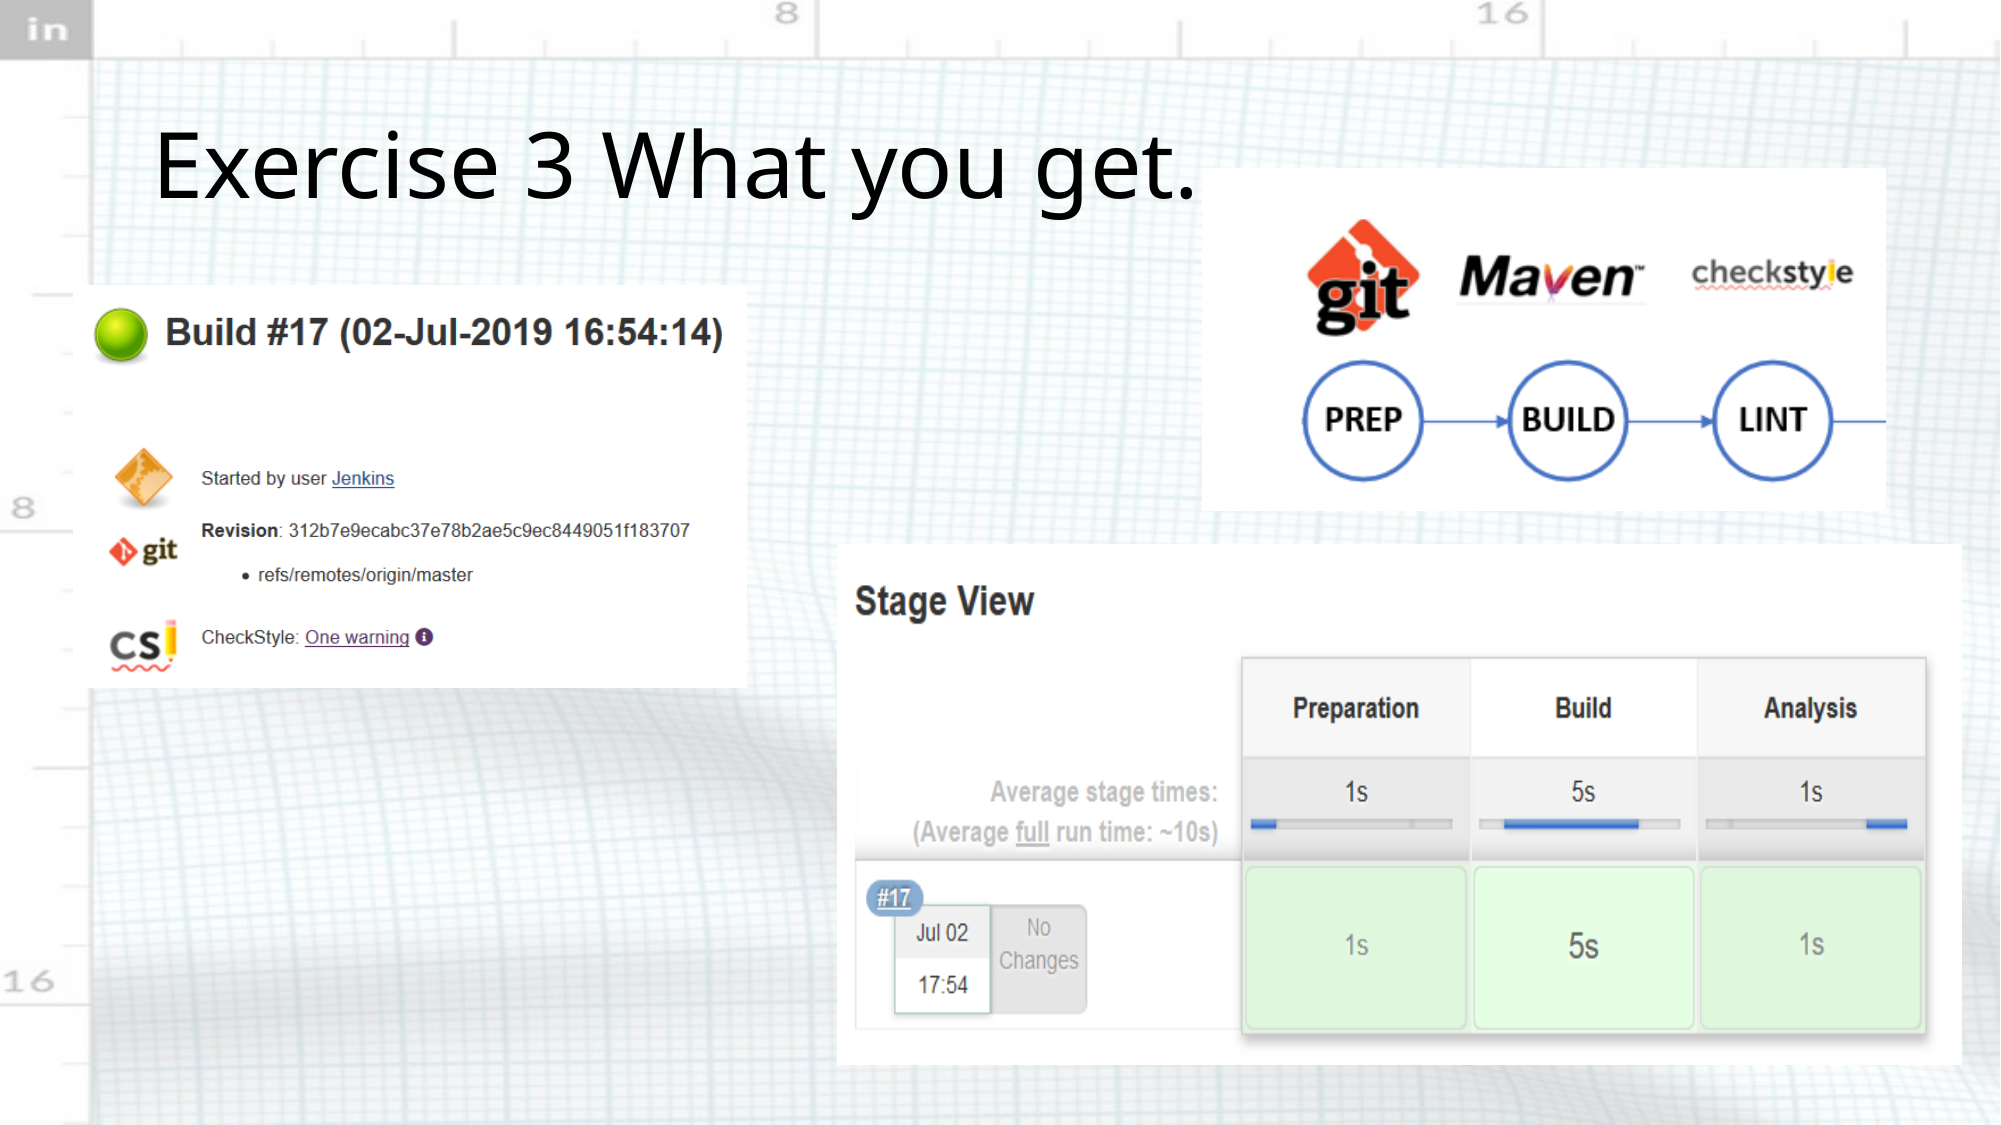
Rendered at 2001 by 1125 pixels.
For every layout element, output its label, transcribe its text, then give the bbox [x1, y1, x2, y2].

picture [837, 544, 1962, 1066]
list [1202, 168, 1887, 511]
title Exercise 3 What you get. [137, 59, 1863, 278]
picture [73, 285, 747, 688]
